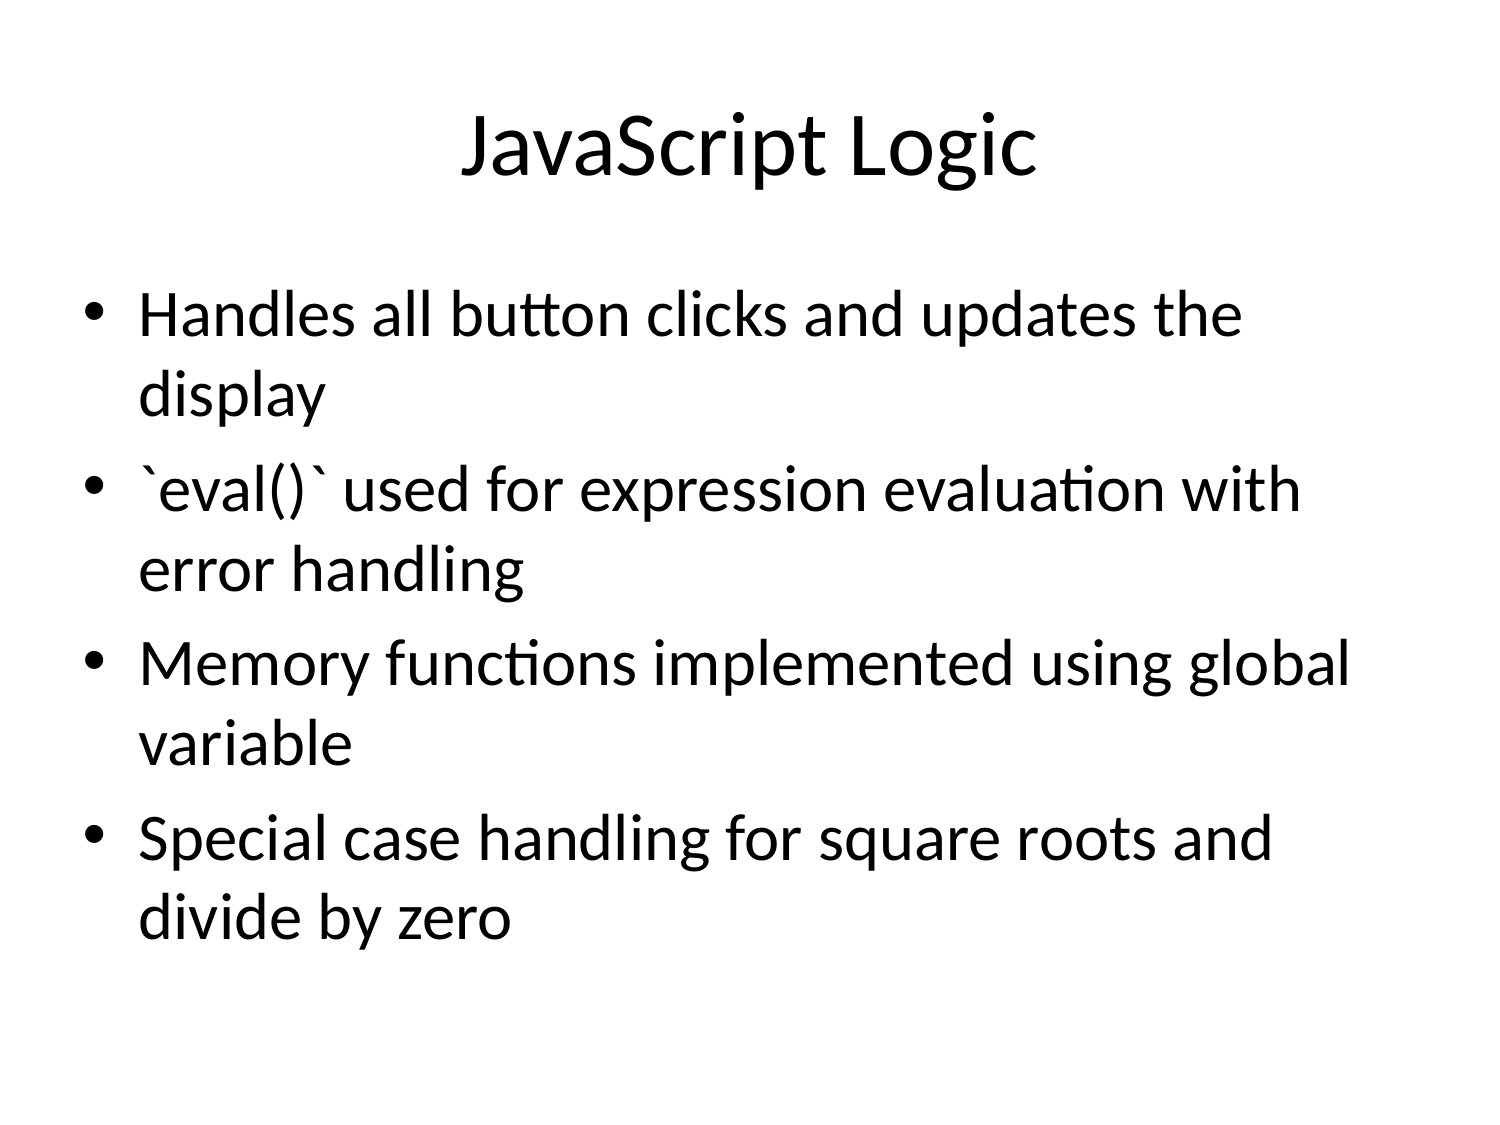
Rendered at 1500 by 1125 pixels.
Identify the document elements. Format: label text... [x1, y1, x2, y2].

list Handles all button clicks and updates the display `eval()` used for expression evaluation with error handling Memory functions implemented using global variable Special case handling for square roots and divide by zero [74, 261, 1426, 1006]
title JavaScript Logic [74, 44, 1426, 234]
